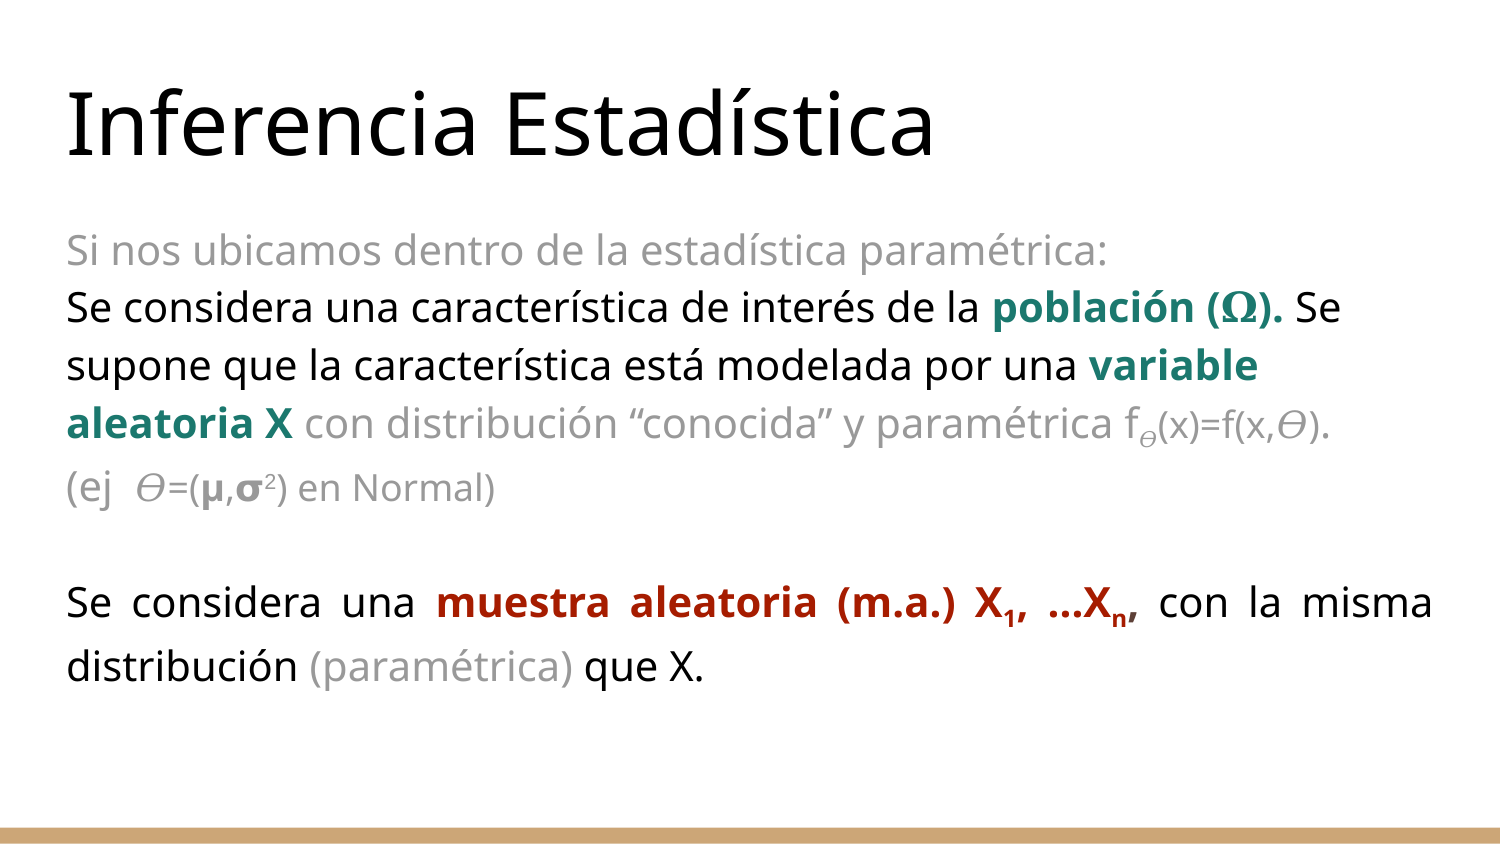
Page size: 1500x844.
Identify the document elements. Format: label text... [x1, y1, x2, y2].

title Inferencia Estadística [51, 51, 1449, 189]
list Si nos ubicamos dentro de la estadística paramétrica: Se considera una característica de interés de la población (𝛀). Se supone que la característica está modelada por una variable aleatoria X con distribución “conocida” y paramétrica f𝛳(x)=f(x,𝛳). (ej 𝛳=(μ,𝞂2) en Normal) Se considera una muestra aleatoria (m.a.) X1, ...Xn, con la misma distribución (paramétrica) que X. [51, 200, 1449, 752]
